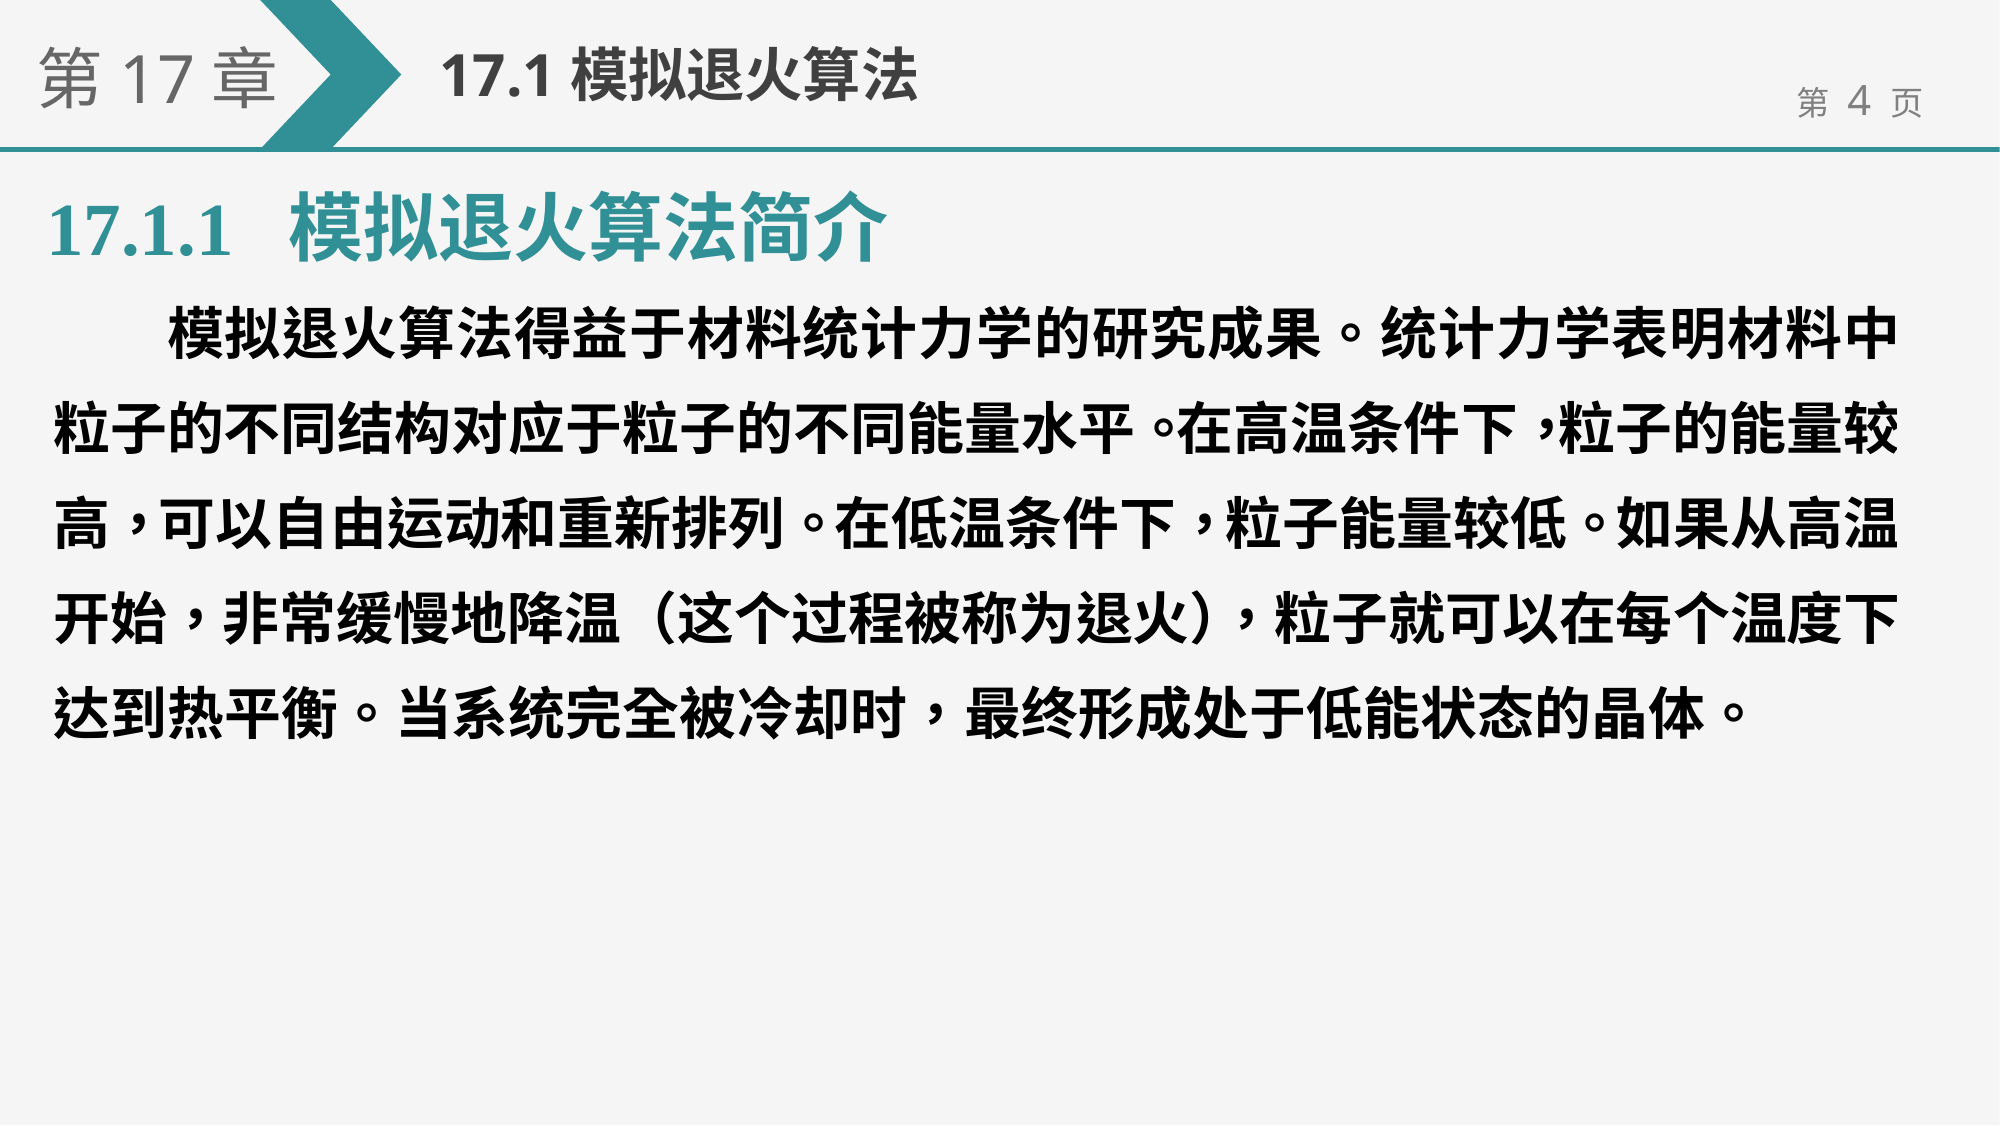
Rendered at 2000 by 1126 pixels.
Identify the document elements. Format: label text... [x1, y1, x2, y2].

text_box 第17章 [21, 29, 294, 125]
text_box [52, 287, 1898, 919]
text_box 17.1模拟退火算法 [424, 31, 1366, 148]
text_box [258, 0, 403, 148]
text_box 17.1.1 模拟退火算法简介 [31, 161, 1863, 278]
